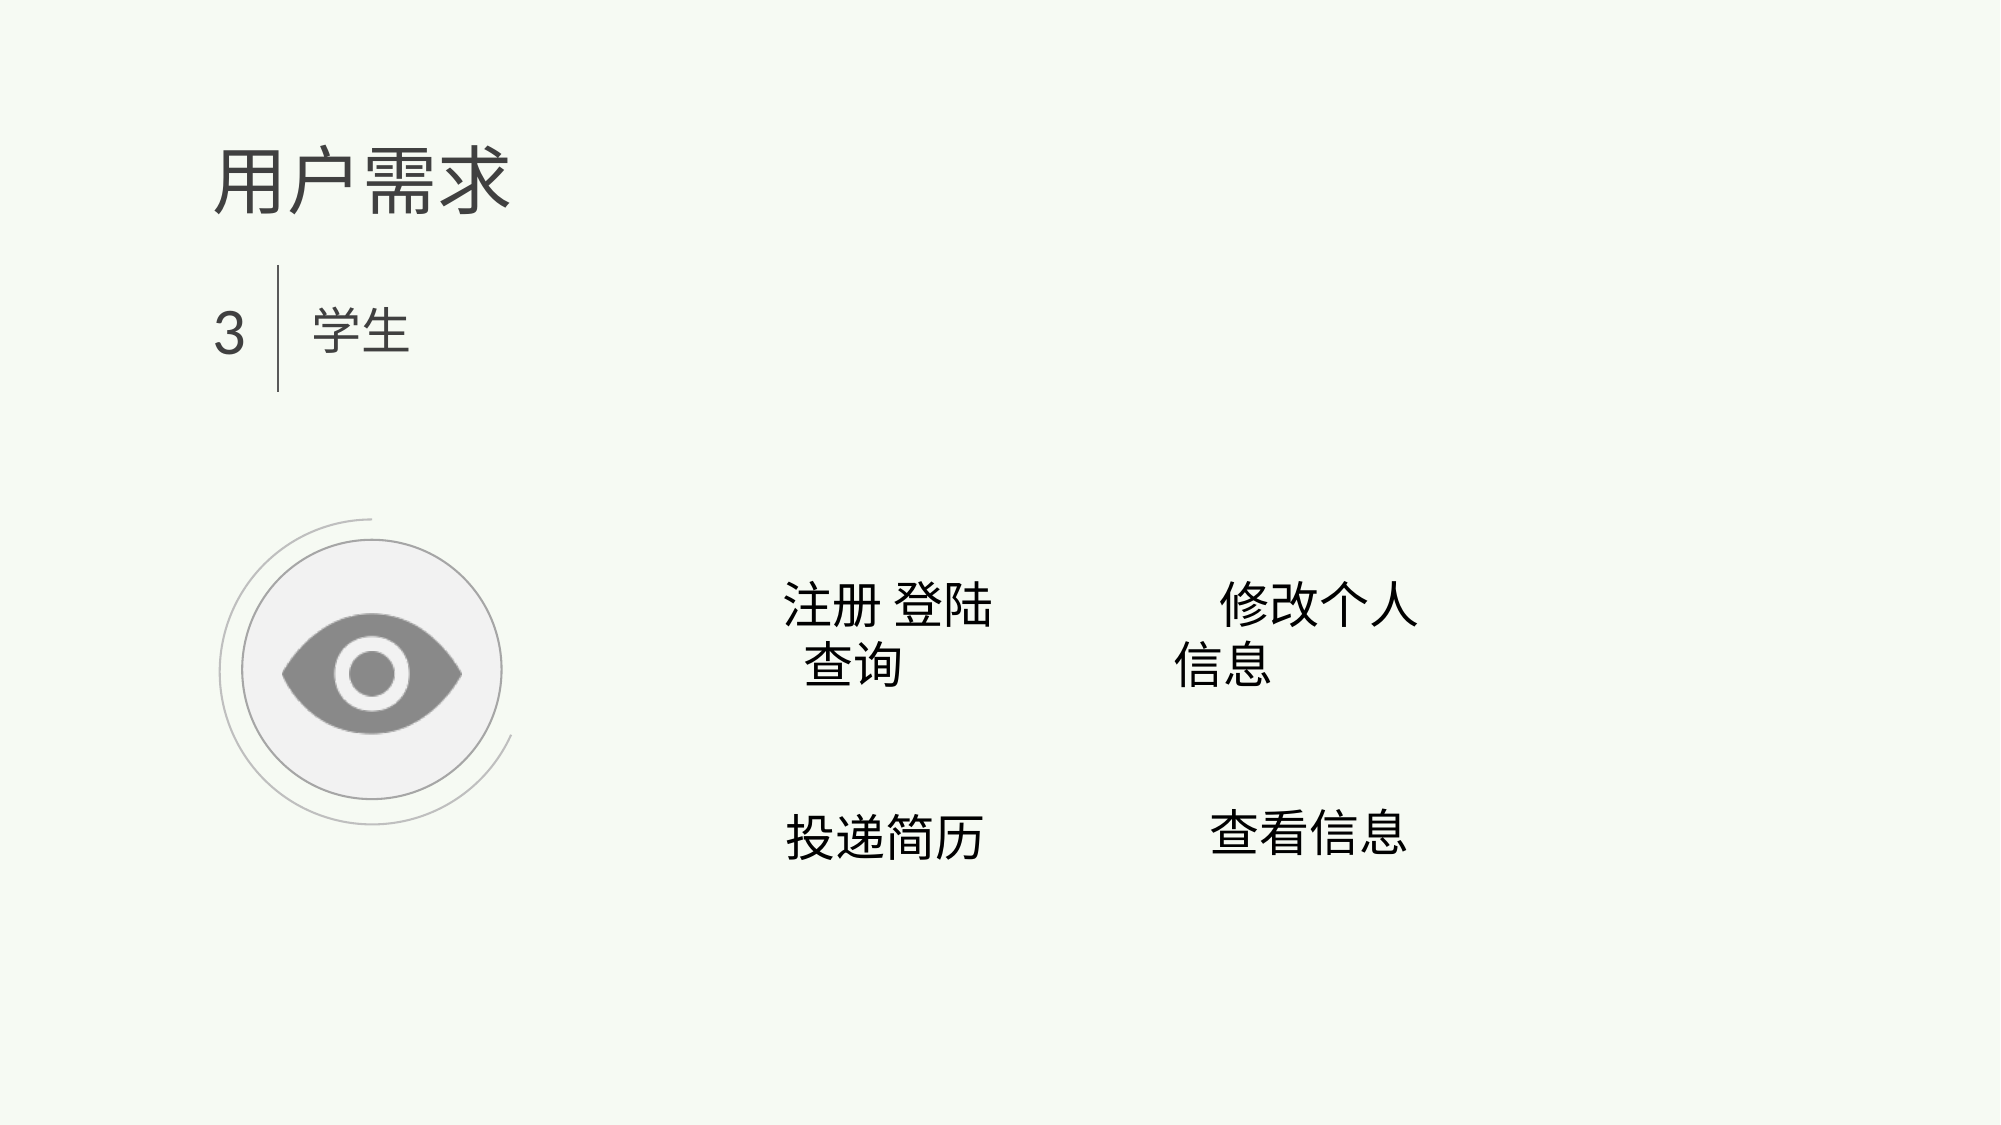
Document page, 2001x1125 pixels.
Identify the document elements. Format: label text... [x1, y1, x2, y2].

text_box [219, 519, 525, 825]
text_box 学生 [296, 292, 636, 368]
text_box 投递简历 [714, 799, 1065, 934]
text_box 3 [197, 280, 265, 376]
text_box 用户需求 [197, 125, 749, 231]
text_box 修改个人 信息 [1115, 566, 1466, 702]
text_box 查看信息 [1138, 793, 1489, 929]
text_box 注册 登陆 查询 [678, 566, 1029, 702]
